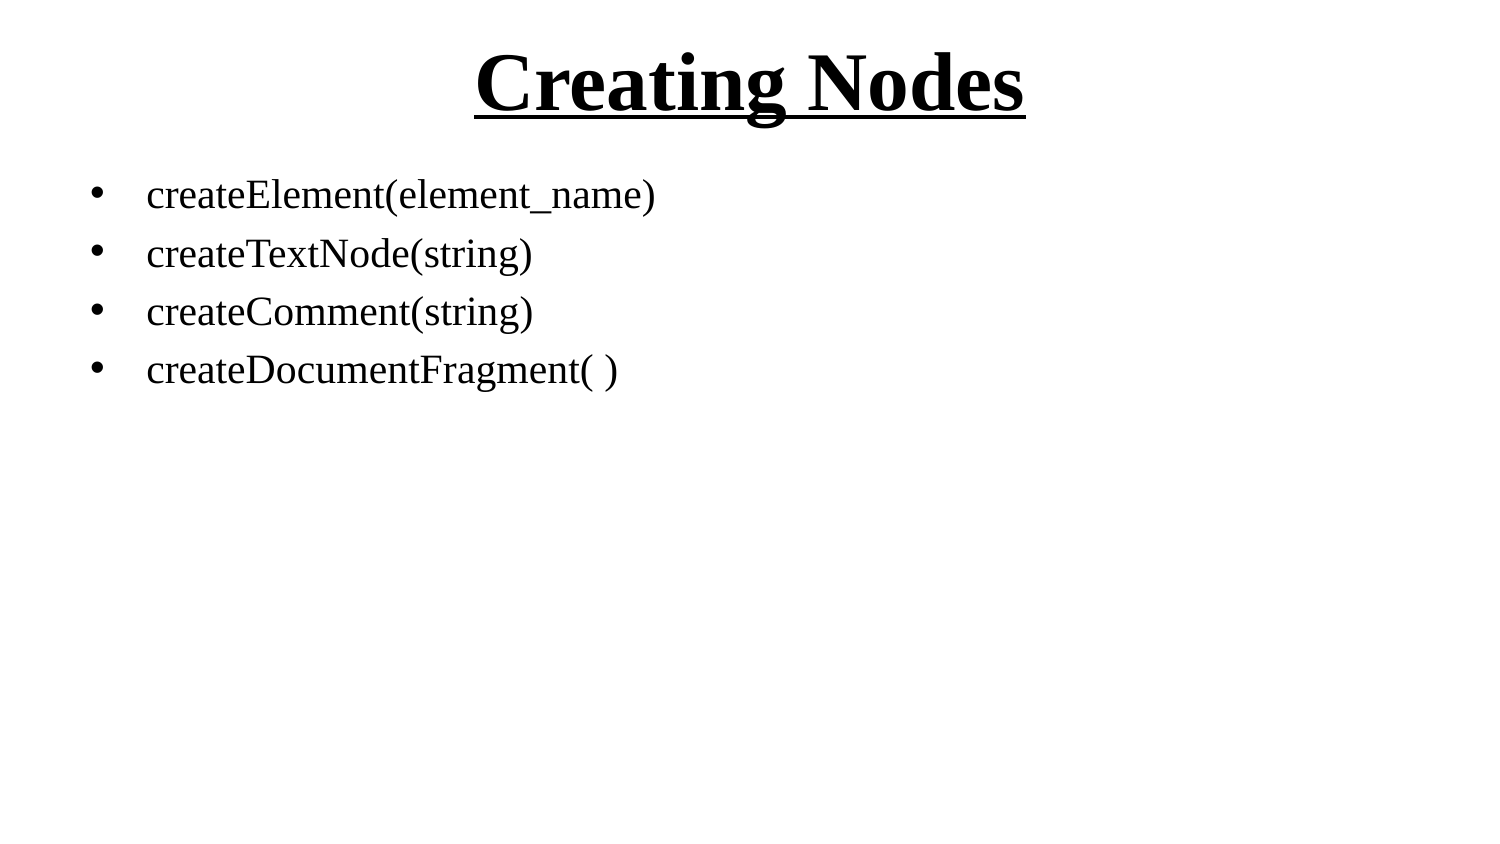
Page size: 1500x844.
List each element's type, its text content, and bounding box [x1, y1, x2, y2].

list createElement(element_name) createTextNode(string) createComment(string) createDocumentFragment( ) [75, 159, 1425, 597]
title Creating Nodes [75, 6, 1425, 147]
